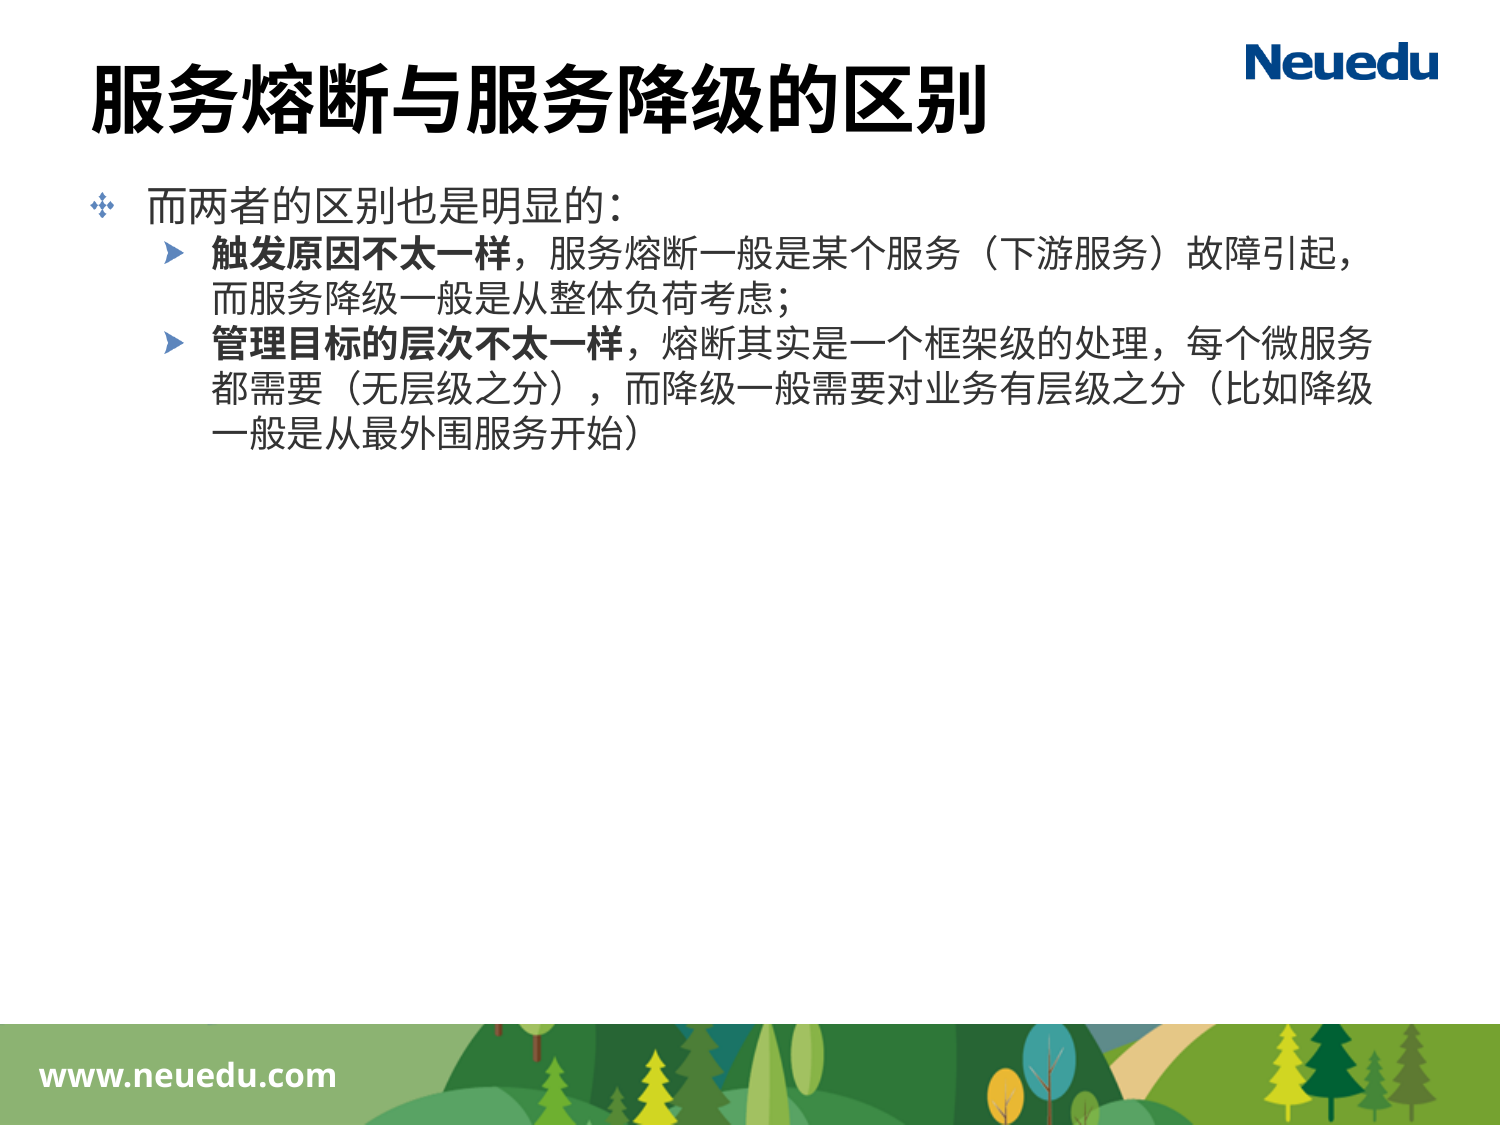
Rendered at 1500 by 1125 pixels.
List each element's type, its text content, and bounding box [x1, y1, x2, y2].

picture [0, 1024, 1500, 1125]
picture [1246, 42, 1438, 80]
picture [164, 241, 184, 264]
list 而两者的区别也是明显的： 触发原因不太一样，服务熔断一般是某个服务（下游服务）故障引起，而服务降级一般是从整体负荷考虑； 管理目标的层次不太一样，熔断其实是一个框架级的处理，每个微服务都需要（无层级之分），而降级一般需要对业务有层级之分（比如降级一般是从最外围服务开始） [75, 172, 1412, 988]
picture [164, 331, 184, 354]
title 服务熔断与服务降级的区别 [74, 44, 1426, 151]
picture [90, 192, 114, 218]
